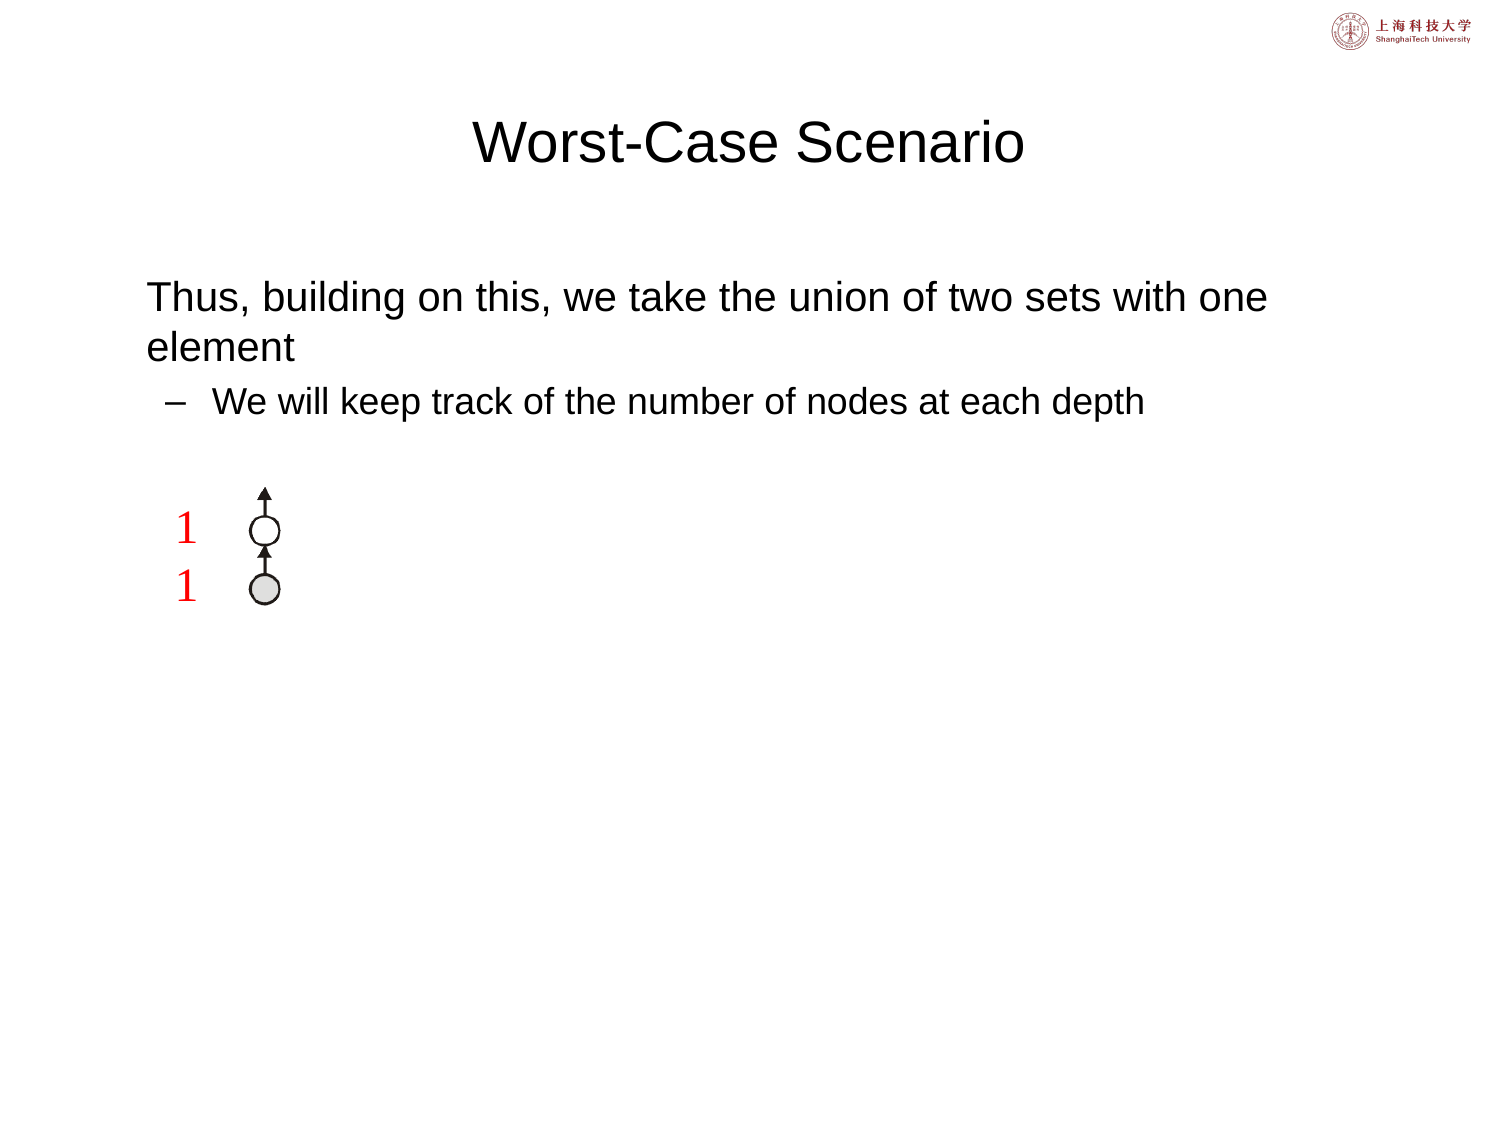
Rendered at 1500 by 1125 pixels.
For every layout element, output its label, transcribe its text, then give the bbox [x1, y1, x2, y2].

text_box 1 1 [135, 488, 214, 619]
picture [1327, 0, 1478, 109]
list Thus, building on this, we take the union of two sets with one element We will keep track of the number of nodes at each depth [74, 262, 1426, 1006]
picture [241, 479, 1271, 902]
title Worst-Case Scenario [74, 44, 1426, 233]
